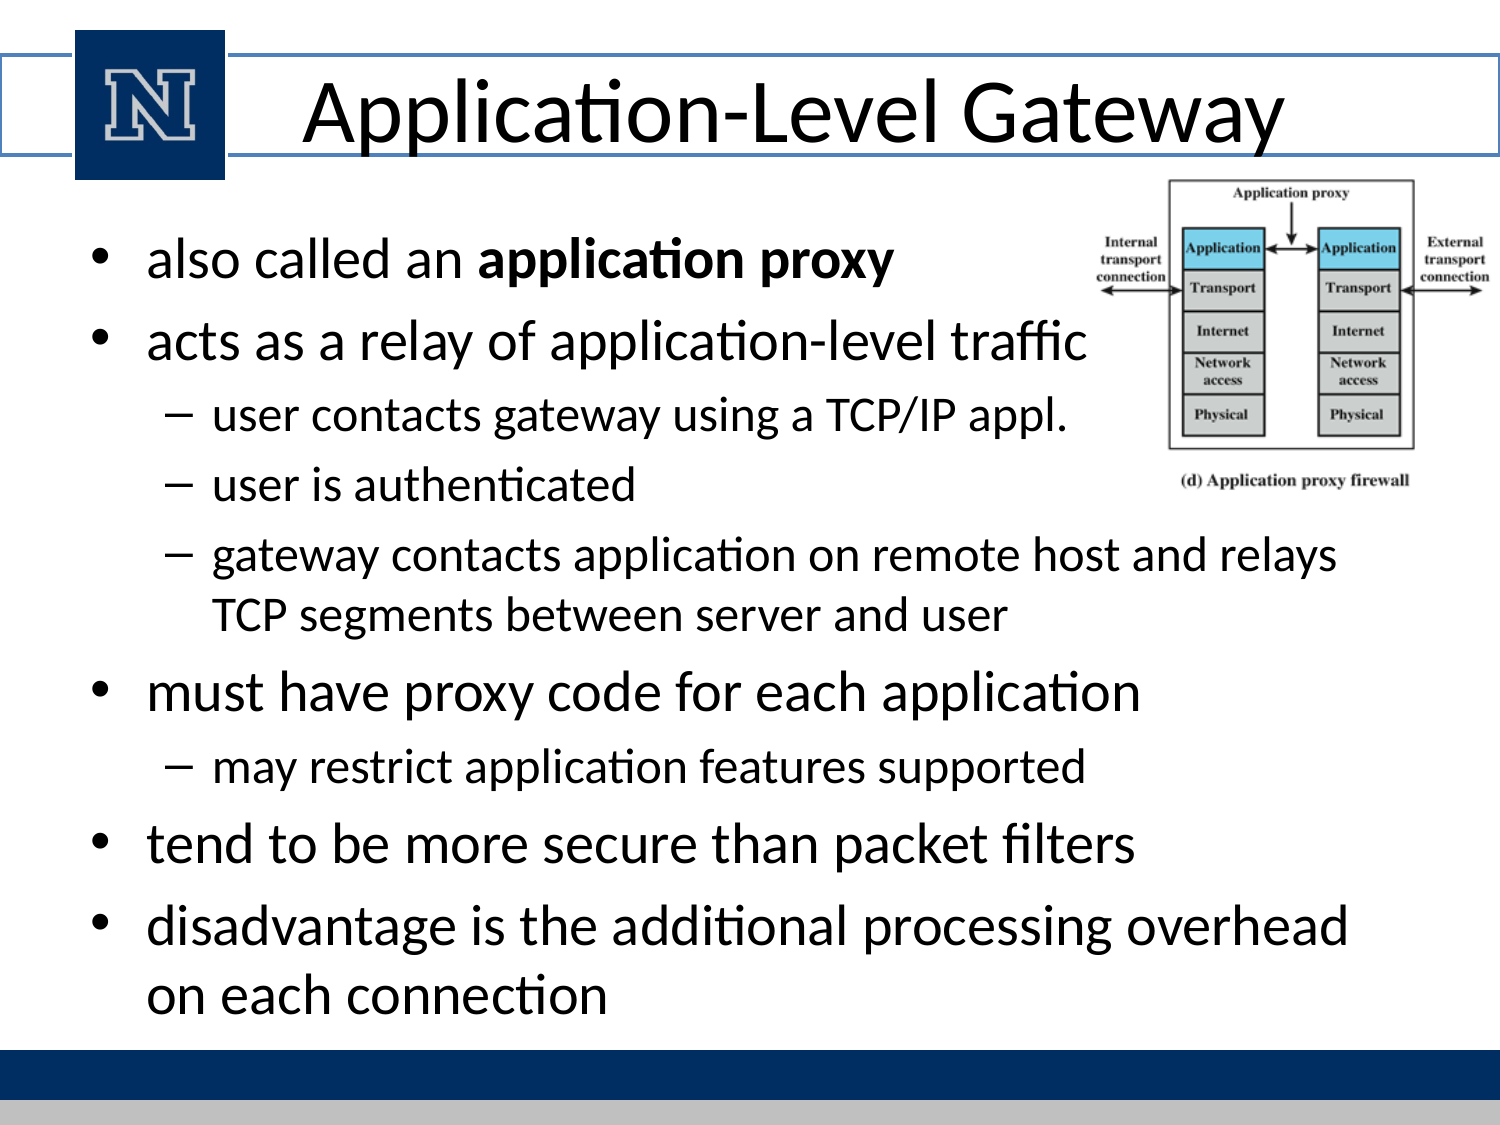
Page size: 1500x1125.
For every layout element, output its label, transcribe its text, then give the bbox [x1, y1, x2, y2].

picture [75, 30, 225, 180]
picture [1083, 160, 1500, 504]
list also called an application proxy acts as a relay of application-level traffic user contacts gateway using a TCP/IP appl. user is authenticated gateway contacts application on remote host and relays TCP segments between server and user must have proxy code for each application may restrict application features supported tend to be more secure than packet filters disadvantage is the additional processing overhead on each connection [75, 212, 1425, 1005]
title Application-Level Gateway [287, 12, 1475, 200]
